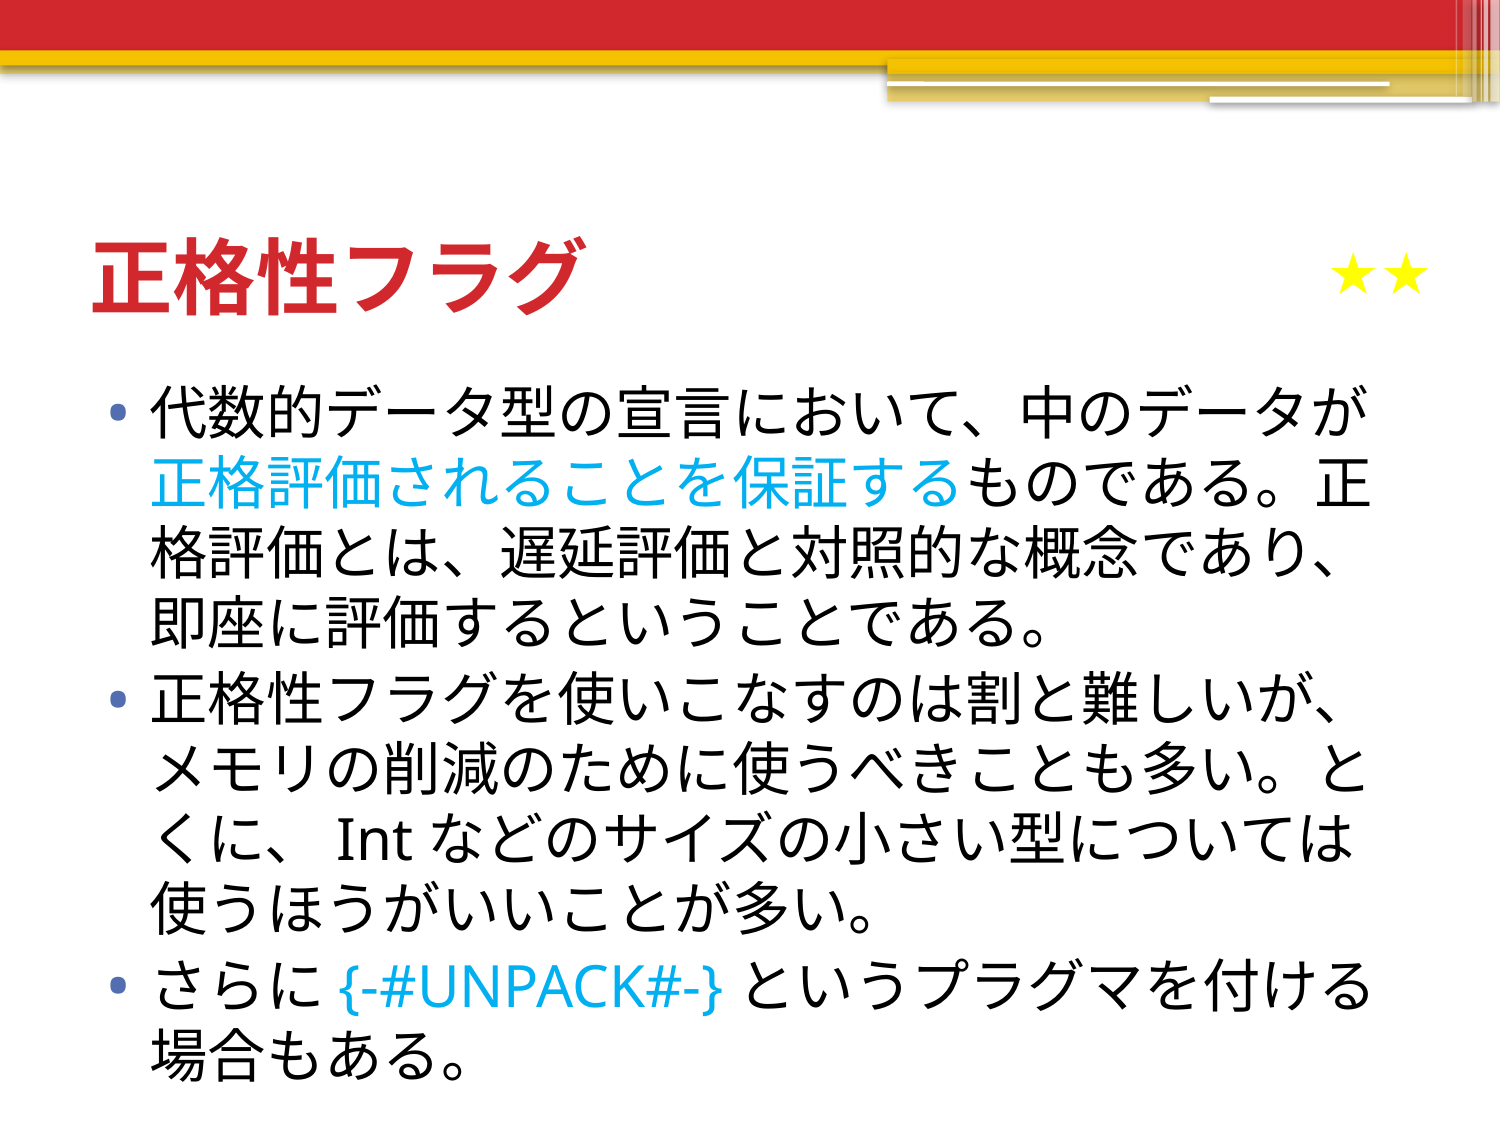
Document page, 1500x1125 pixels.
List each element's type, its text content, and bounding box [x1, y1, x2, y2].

list 代数的データ型の宣言において、中のデータが正格評価されることを保証するものである。正格評価とは、遅延評価と対照的な概念であり、即座に評価するということである。 正格性フラグを使いこなすのは割と難しいが、メモリの削減のために使うべきことも多い。とくに、Intなどのサイズの小さい型については使うほうがいいことが多い。 さらに{-#UNPACK#-}というプラグマを付ける場合もある。 [75, 368, 1425, 1079]
title 正格性フラグ [75, 187, 1425, 363]
text_box ★★★★★ [1116, 228, 1447, 314]
